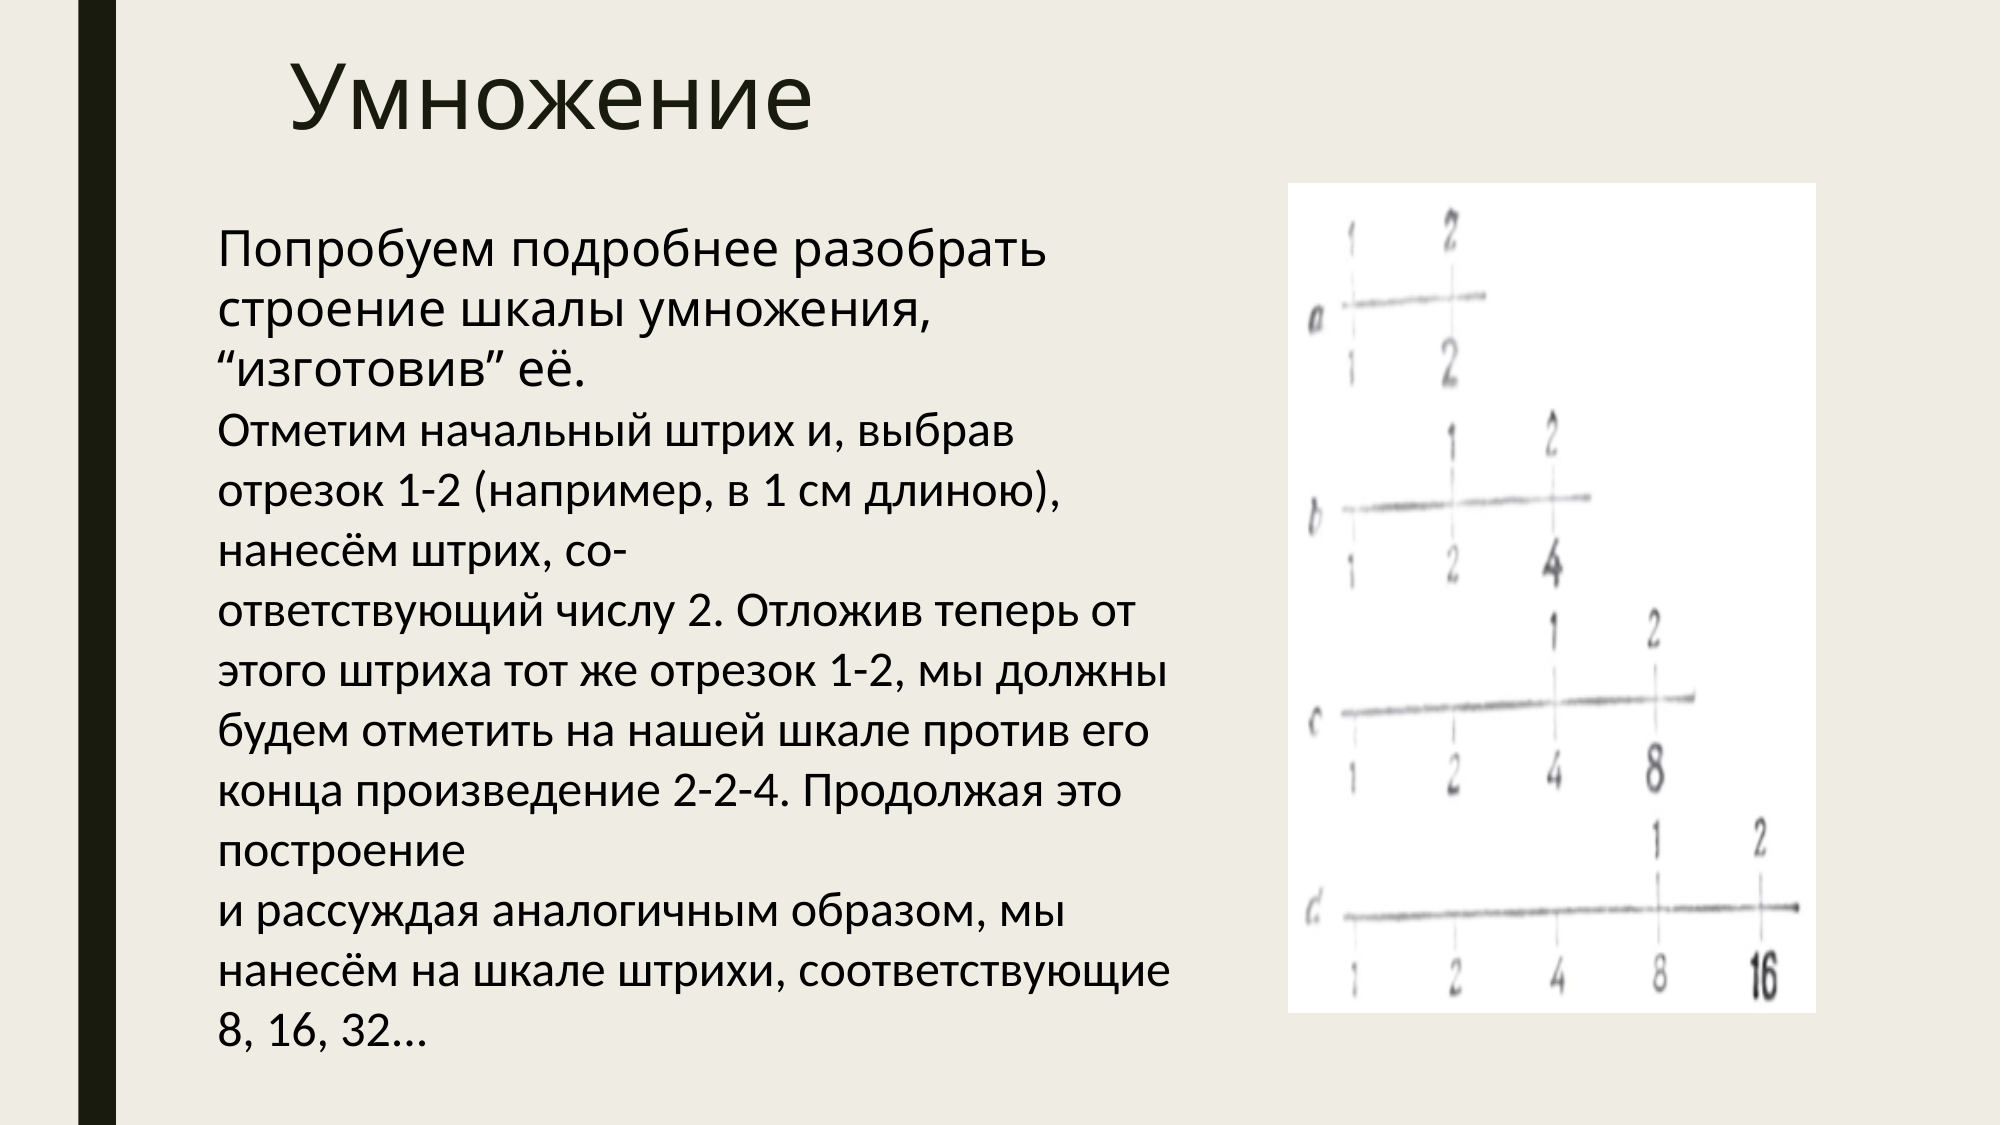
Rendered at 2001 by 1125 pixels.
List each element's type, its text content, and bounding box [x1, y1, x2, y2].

picture [1288, 183, 1817, 1013]
title Умножение [274, 44, 989, 209]
text_box Попробуем подробнее разобрать строение шкалы умножения, “изготовив” её. Отметим начальный штрих и, выбрав отрезок 1-2 (например, в 1 см длиною), нанесём штрих, со- ответствующий числу 2. Отложив теперь от этого штриха тот же отрезок 1-2, мы должны будем отметить на нашей шкале против его конца произведение 2-2-4. Продолжая это построение и рассуждая аналогичным образом, мы нанесём на шкале штрихи, соответствующие 8, 16, 32... [202, 209, 1194, 1065]
